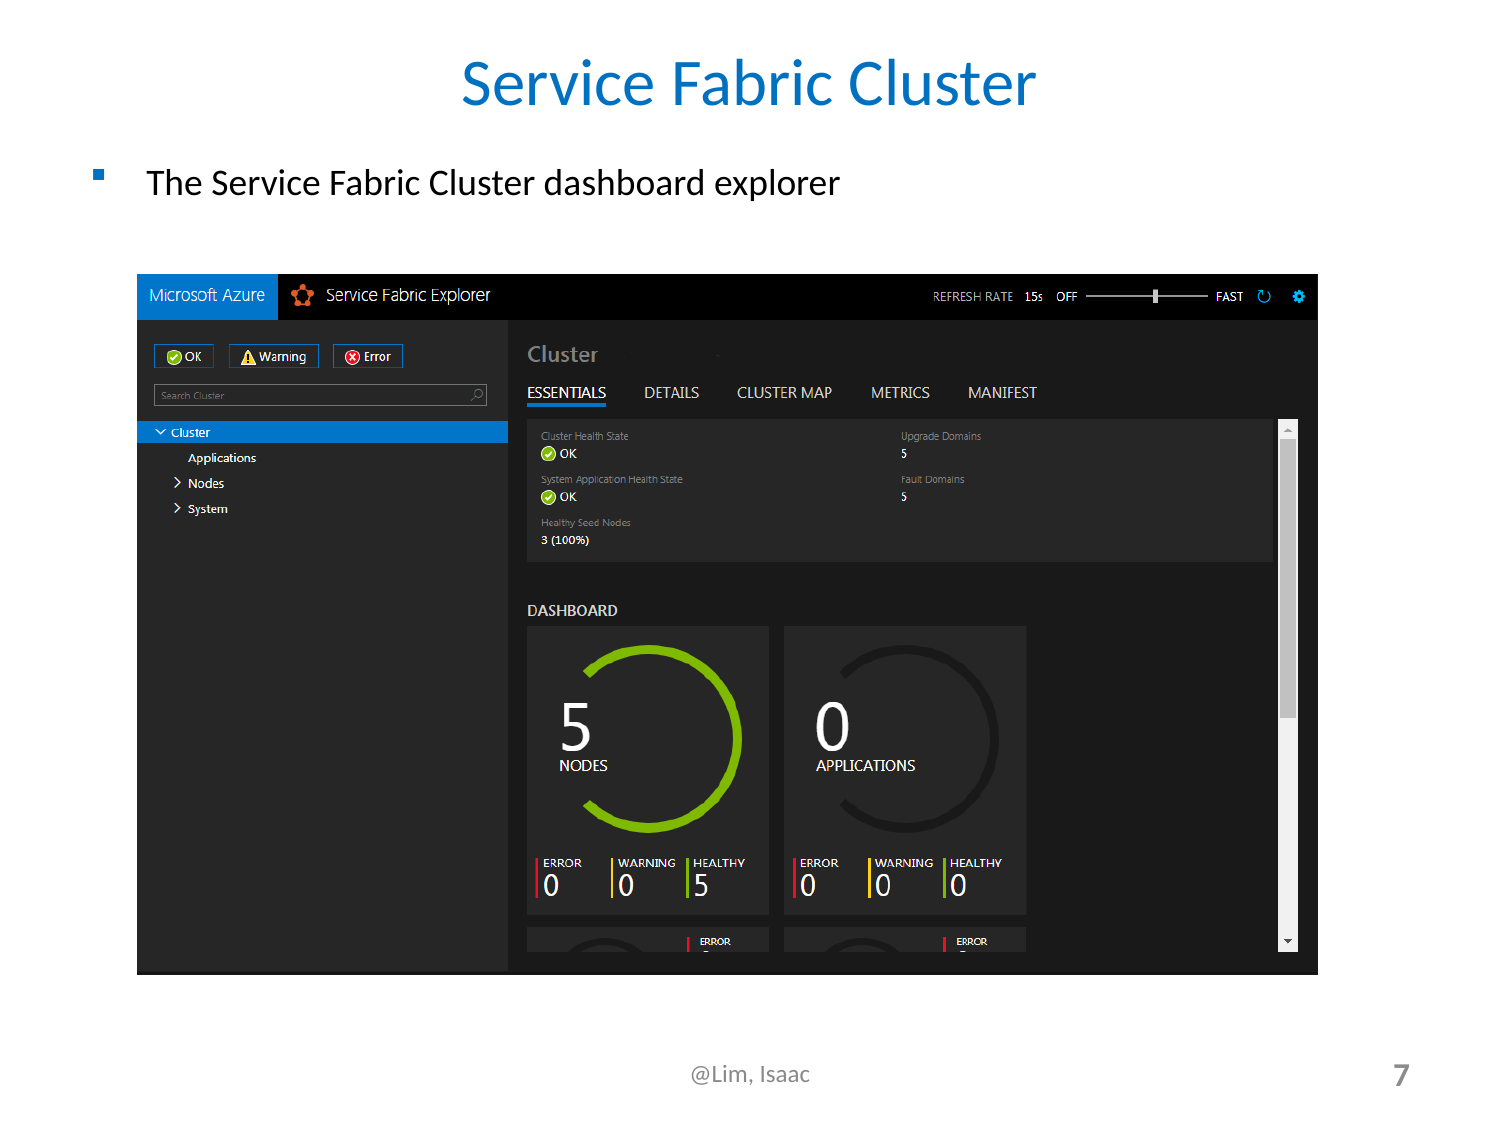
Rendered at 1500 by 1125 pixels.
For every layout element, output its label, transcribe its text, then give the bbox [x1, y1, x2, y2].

slide_number 7 [1074, 1042, 1425, 1103]
picture [137, 274, 1318, 976]
footer @Lim, Isaac [512, 1042, 988, 1103]
title Service Fabric Cluster [75, 19, 1425, 138]
list The Service Fabric Cluster dashboard explorer [75, 149, 1425, 1025]
